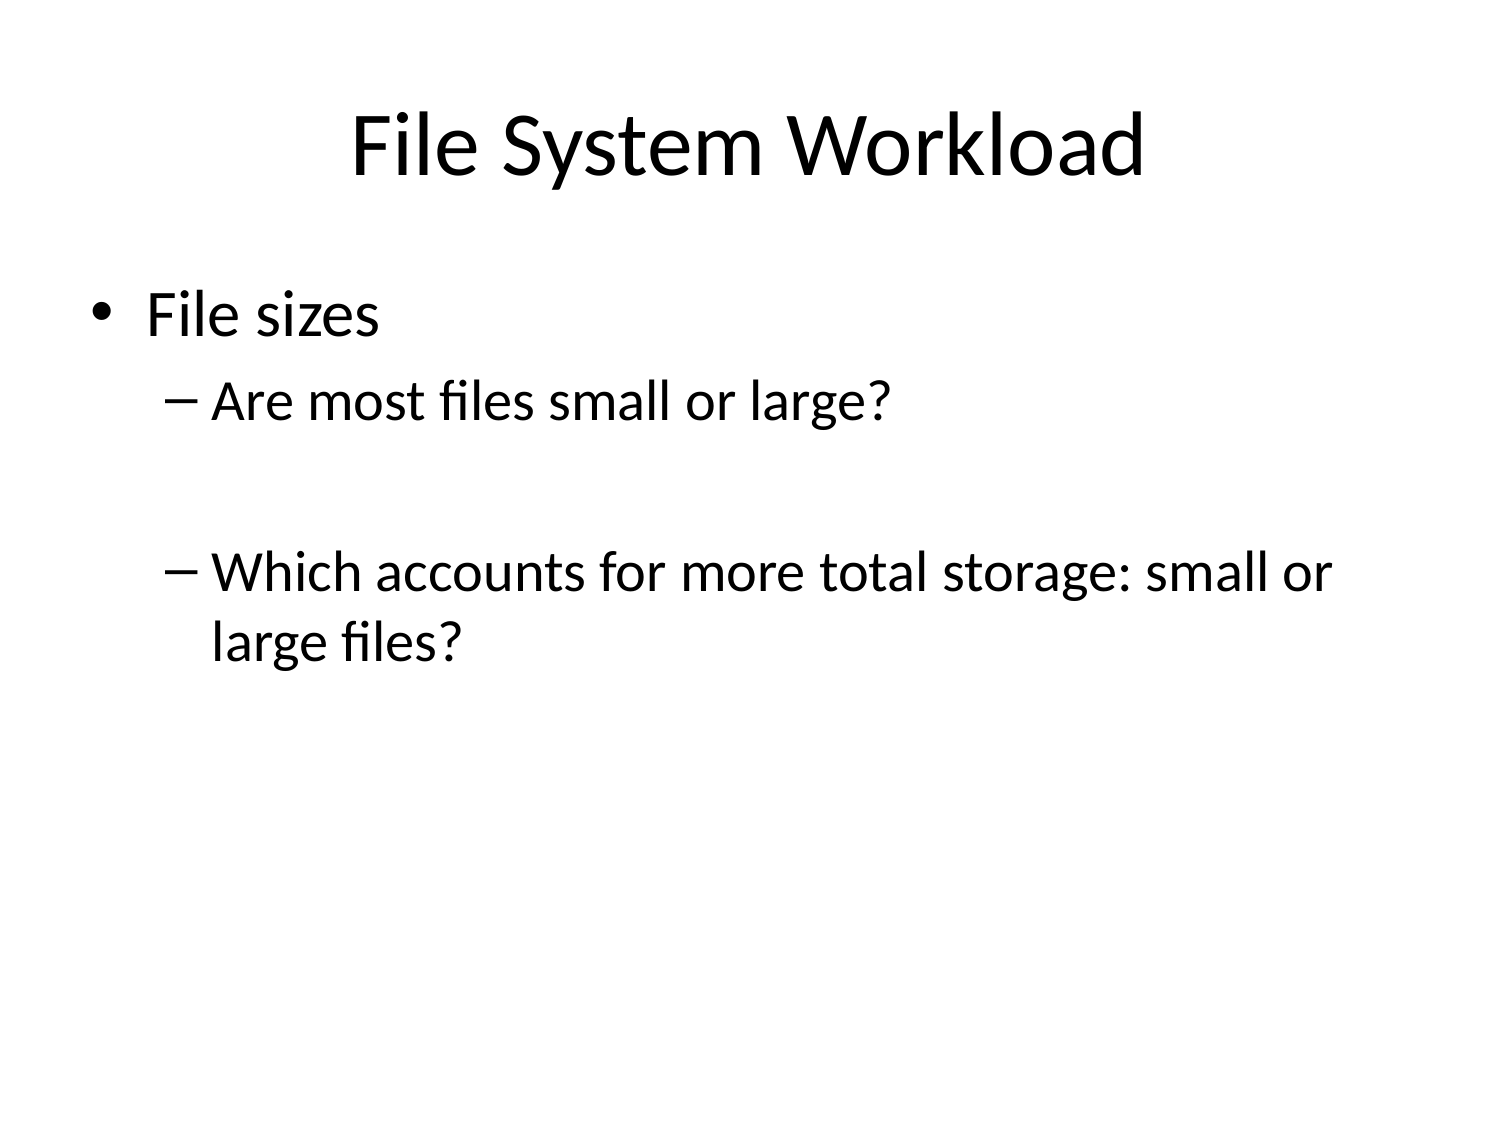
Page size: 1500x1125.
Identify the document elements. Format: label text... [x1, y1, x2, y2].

title File System Workload [75, 45, 1425, 233]
list File sizes Are most files small or large? Which accounts for more total storage: small or large files? [75, 262, 1425, 1005]
